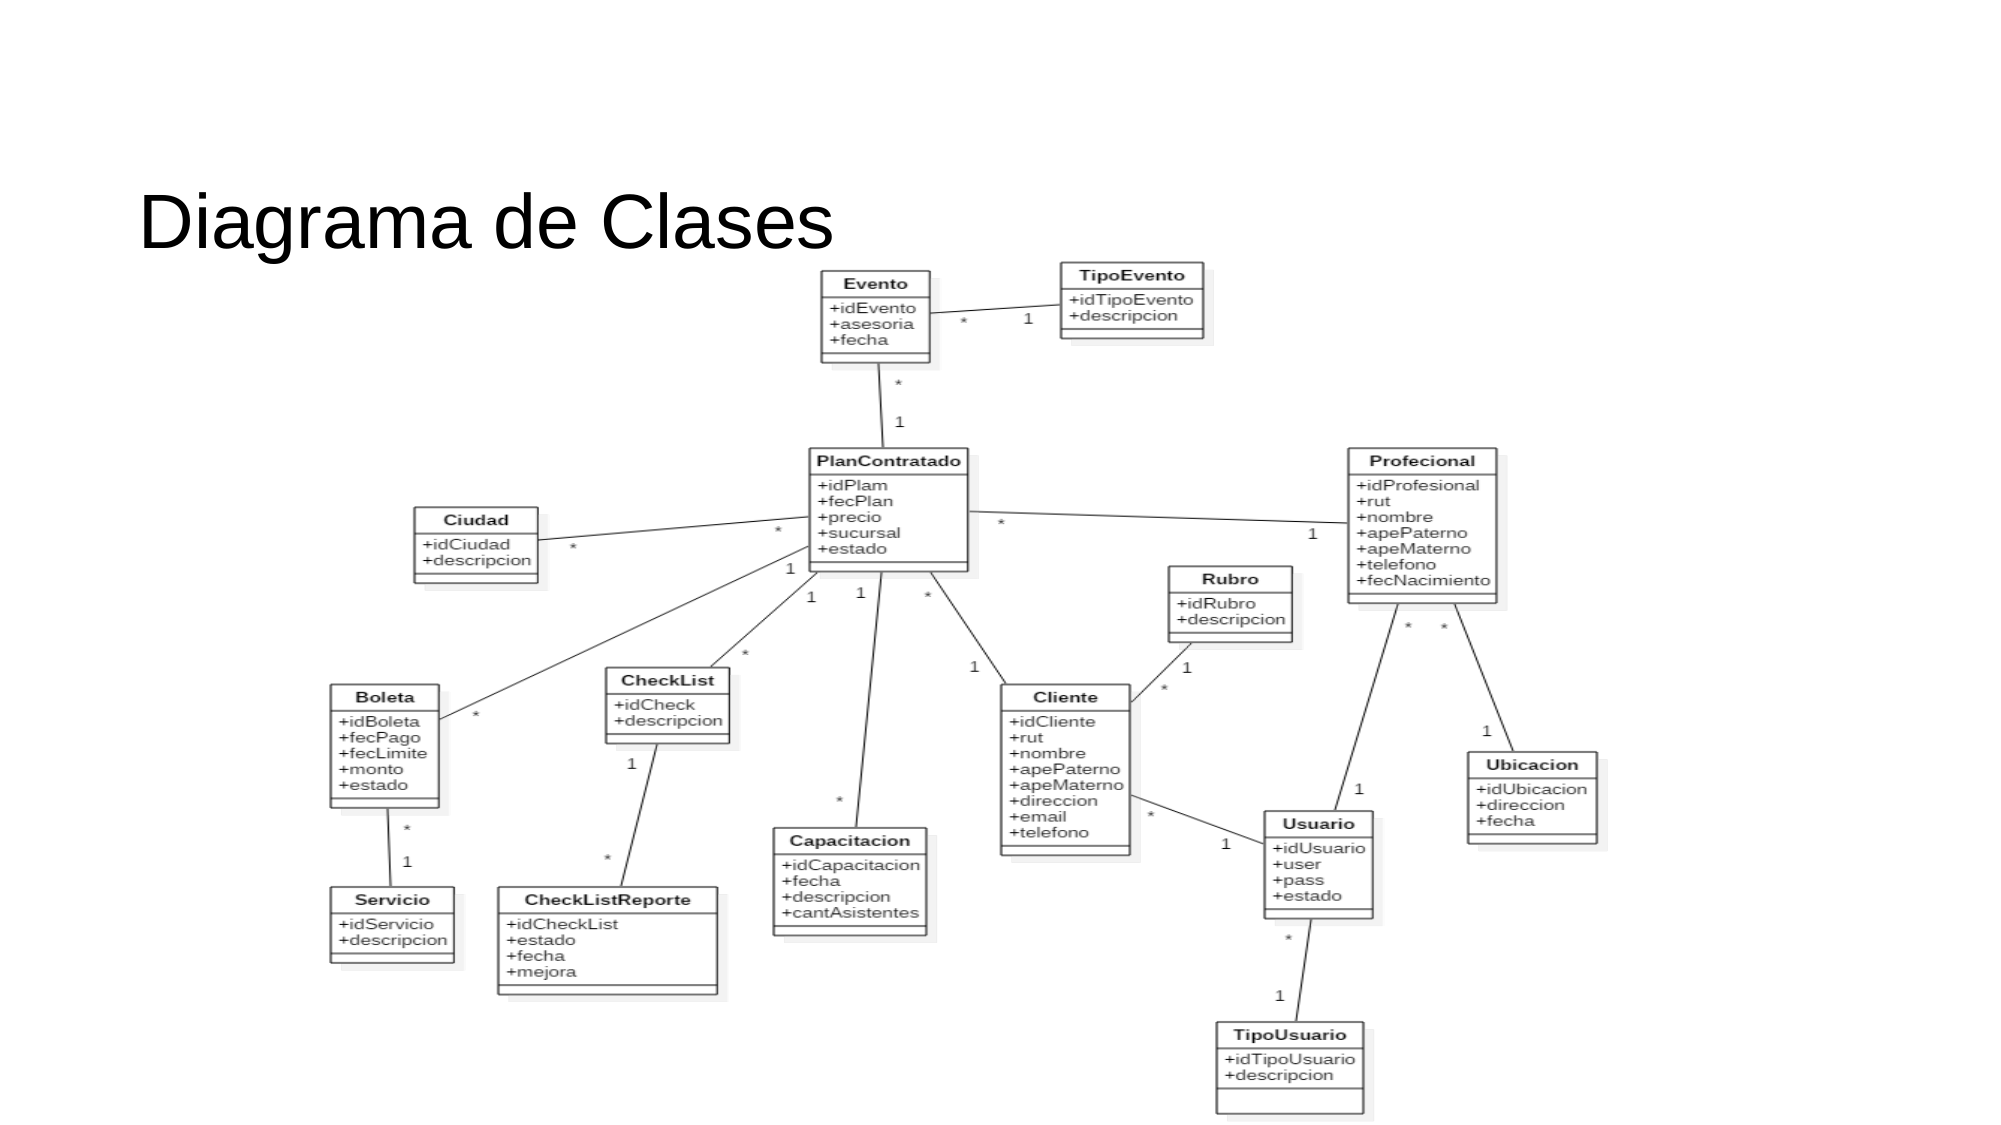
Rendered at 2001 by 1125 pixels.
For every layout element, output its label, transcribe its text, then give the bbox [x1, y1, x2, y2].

title Diagrama de Clases [123, 115, 1849, 333]
picture [316, 252, 1657, 1125]
